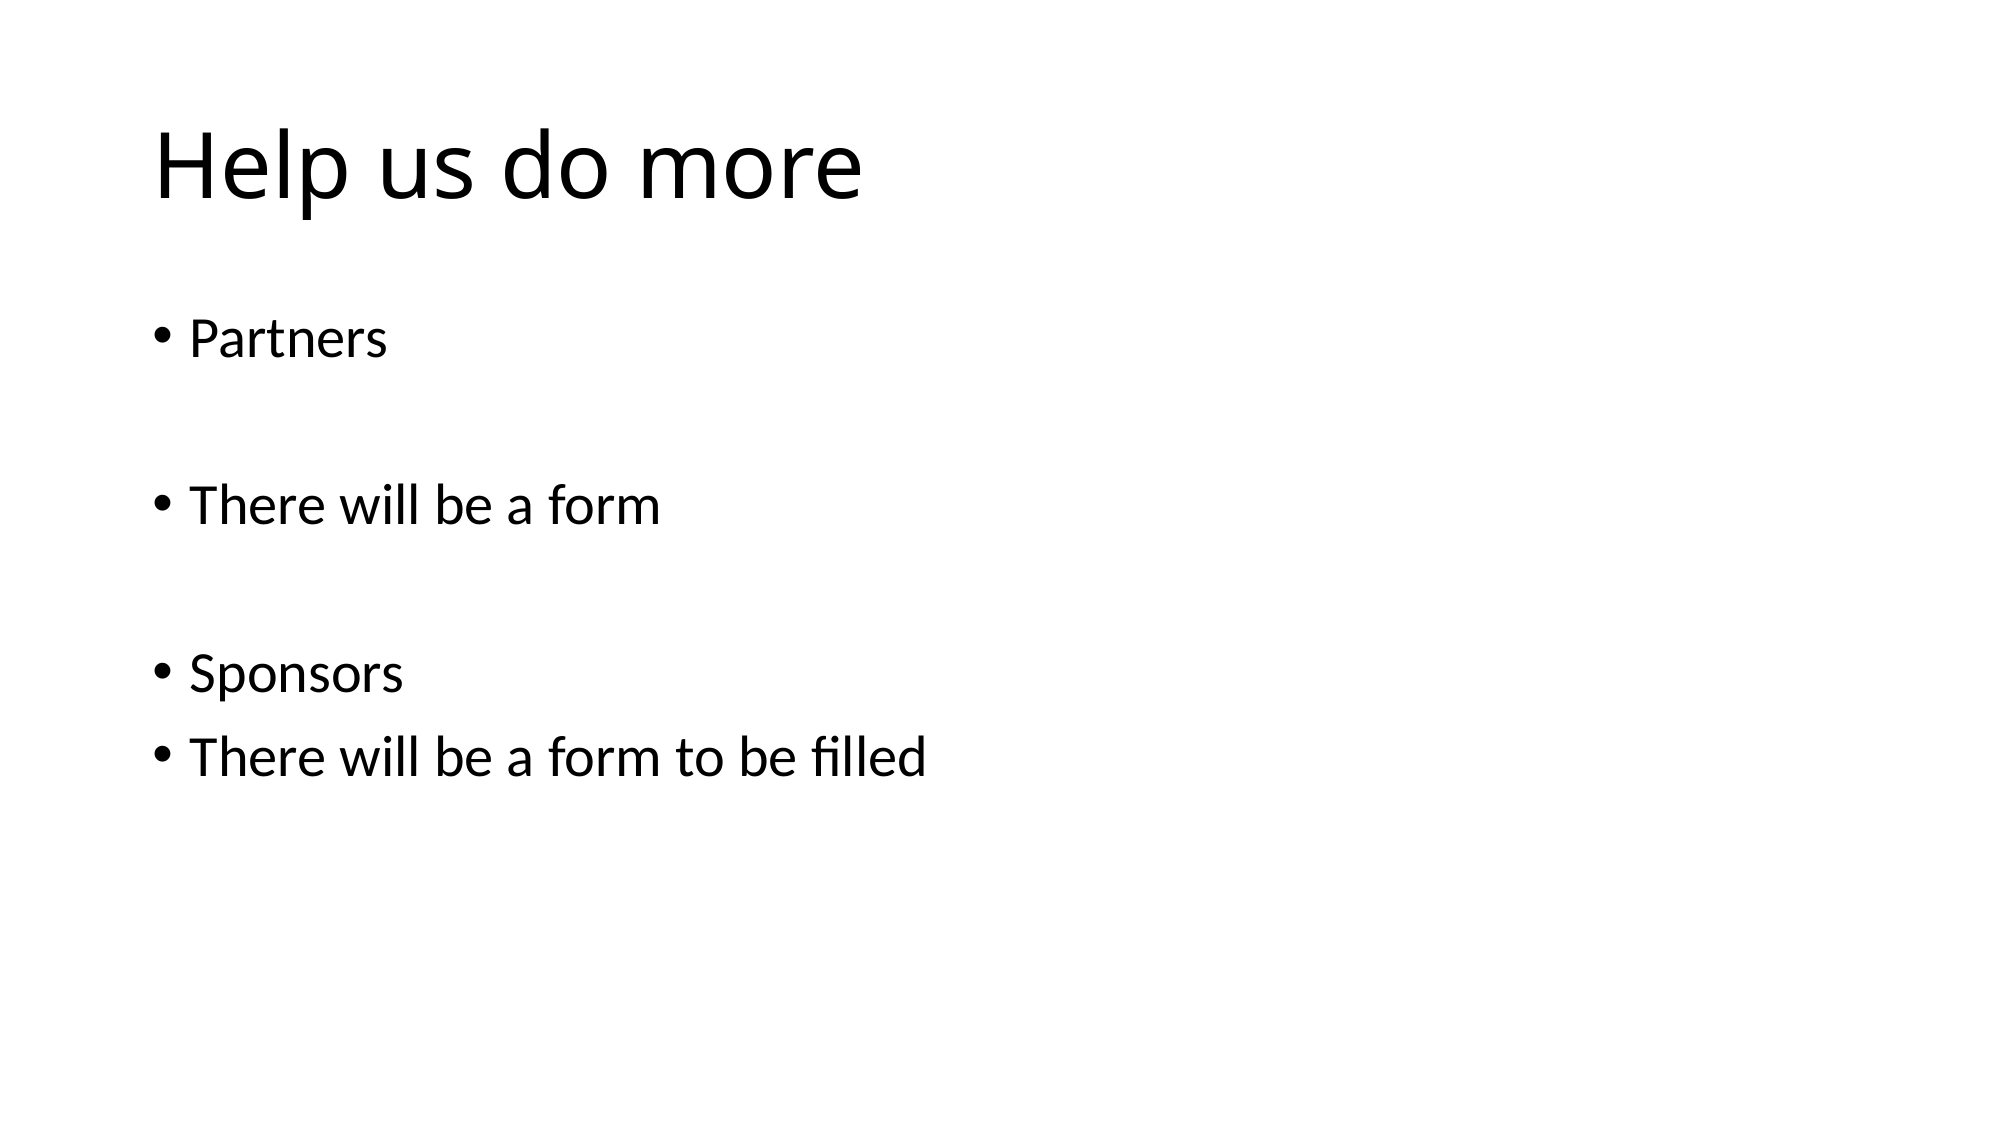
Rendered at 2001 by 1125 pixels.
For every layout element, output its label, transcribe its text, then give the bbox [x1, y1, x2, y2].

list Partners There will be a form Sponsors There will be a form to be filled [137, 299, 1863, 1014]
title Help us do more [137, 59, 1863, 278]
